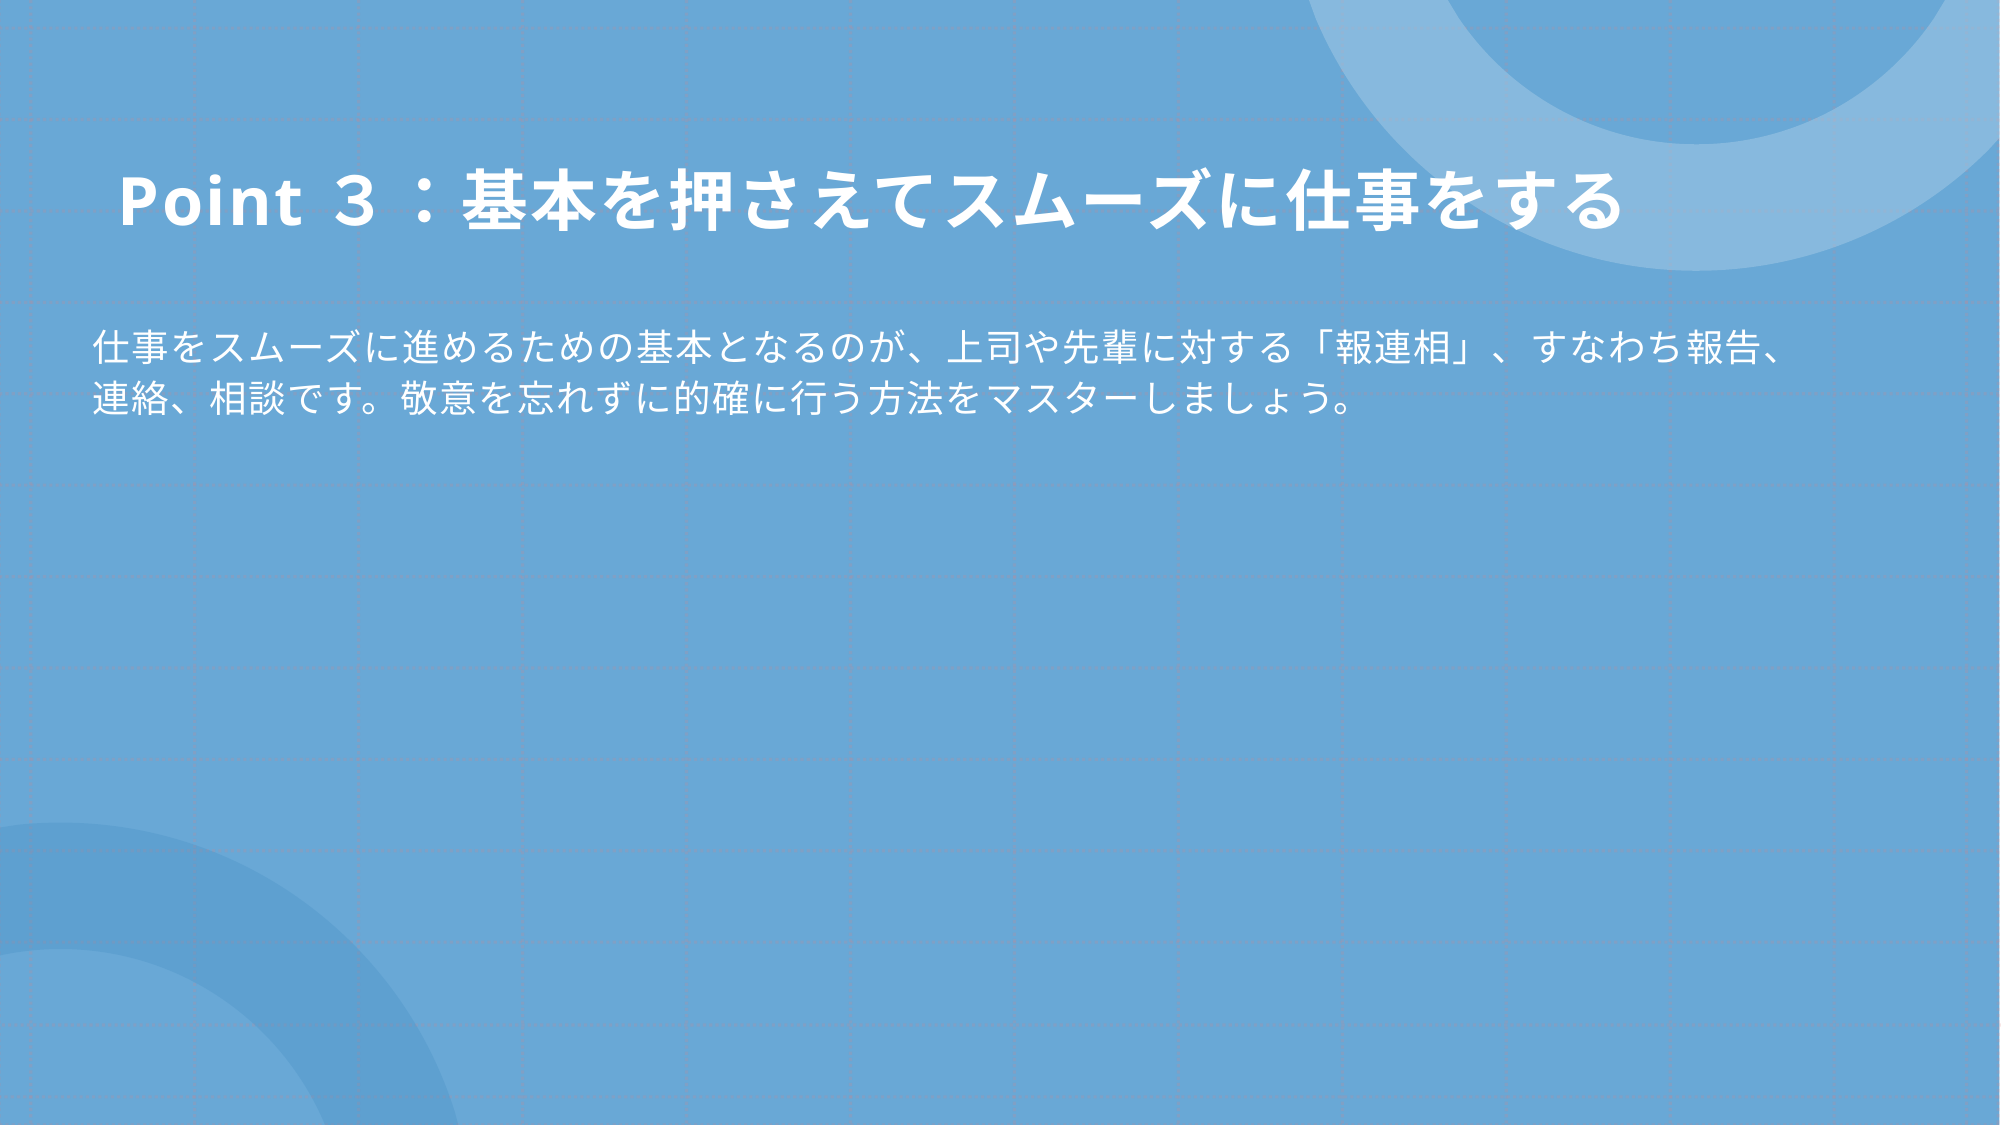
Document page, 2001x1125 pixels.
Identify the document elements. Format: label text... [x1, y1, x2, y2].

text_box Point３：基本を押さえてスムーズに仕事をする [99, 84, 1859, 303]
list 仕事をスムーズに進めるための基本となるのが、上司や先輩に対する「報連相」、すなわち報告、連絡、相談です。敬意を忘れずに的確に行う方法をマスターしましょう。 [75, 299, 1834, 461]
